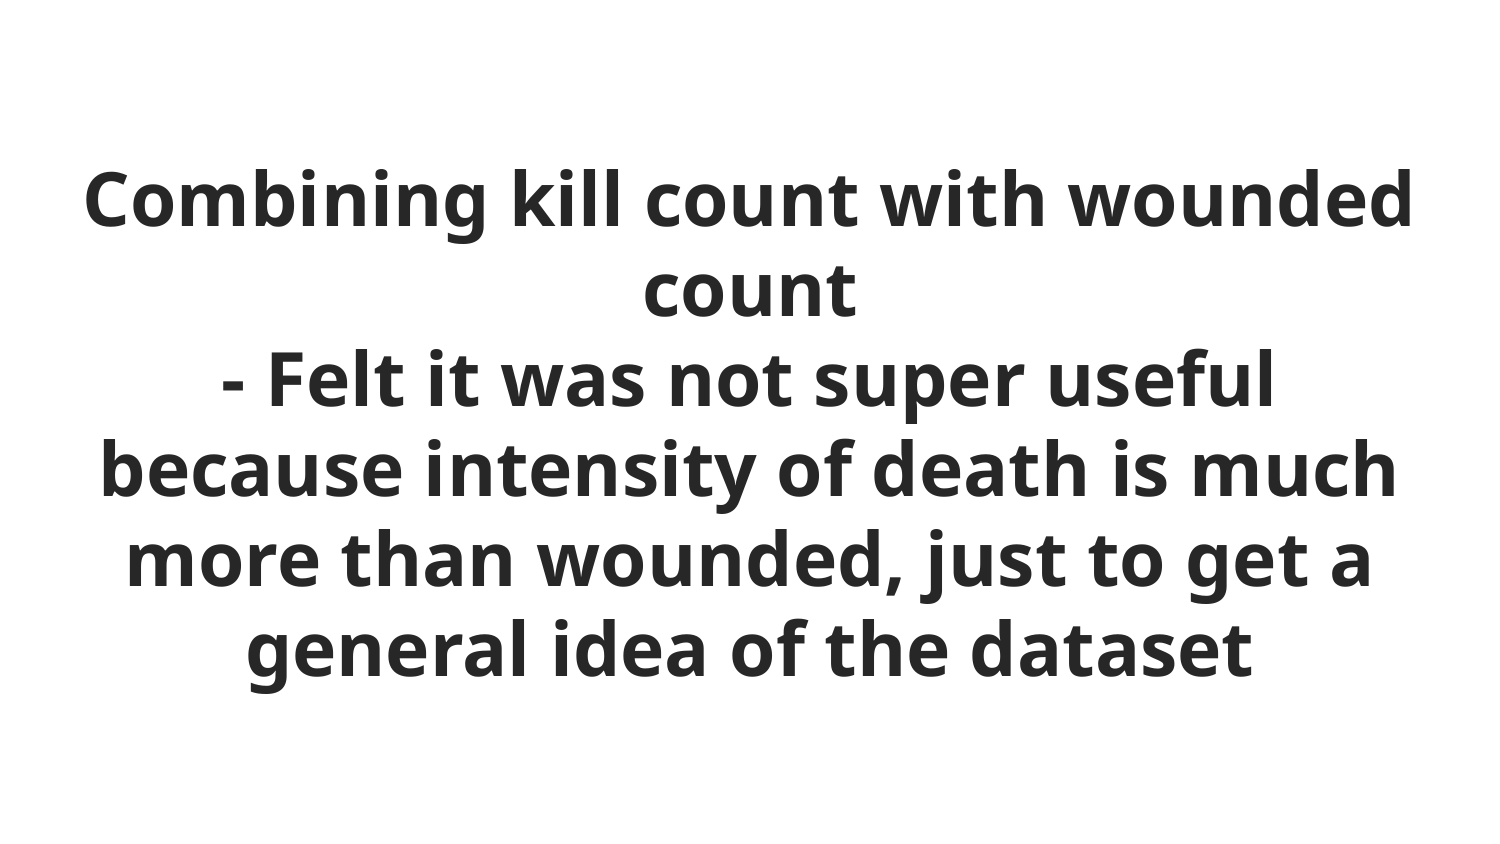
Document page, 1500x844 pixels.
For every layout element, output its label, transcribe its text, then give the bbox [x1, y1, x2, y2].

title Combining kill count with wounded count - Felt it was not super useful because intensity of death is much more than wounded, just to get a general idea of the dataset [51, 352, 1449, 491]
